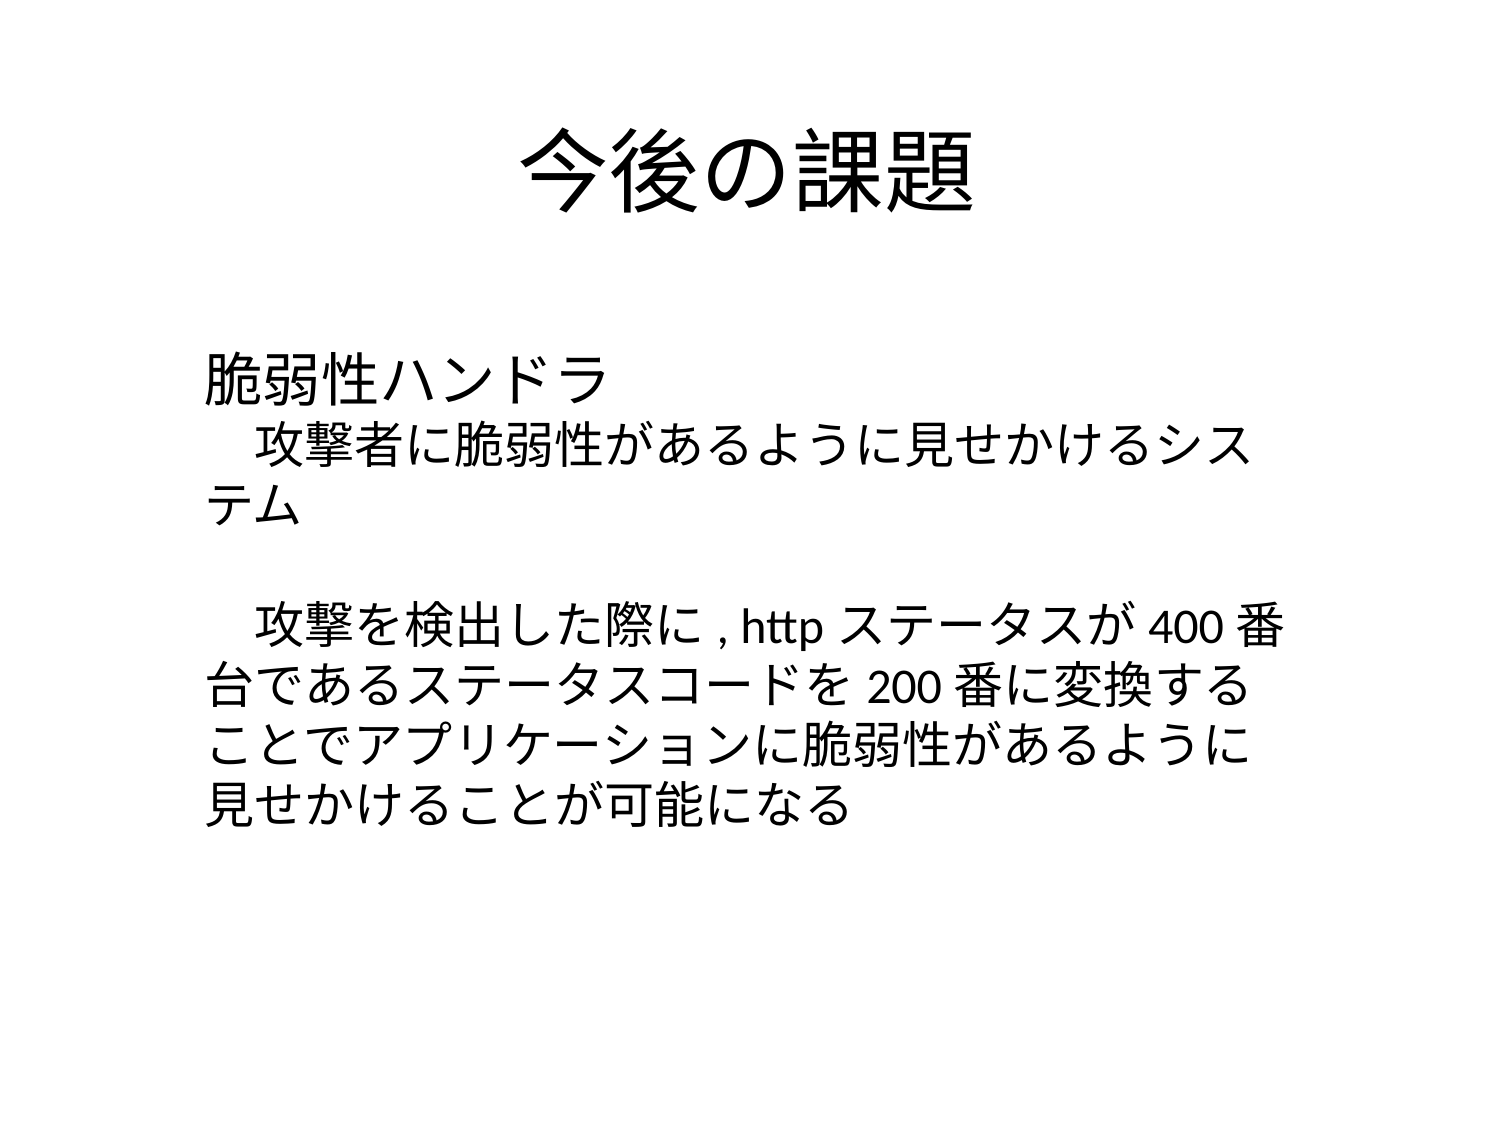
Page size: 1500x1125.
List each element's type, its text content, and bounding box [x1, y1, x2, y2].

text_box 今後の課題 [189, 106, 1304, 232]
text_box 脆弱性ハンドラ 攻撃者に脆弱性があるように見せかけるシステム 攻撃を検出した際に, httpステータスが400番台であるステータスコードを200番に変換することでアプリケーションに脆弱性があるように見せかけることが可能になる [189, 336, 1304, 841]
